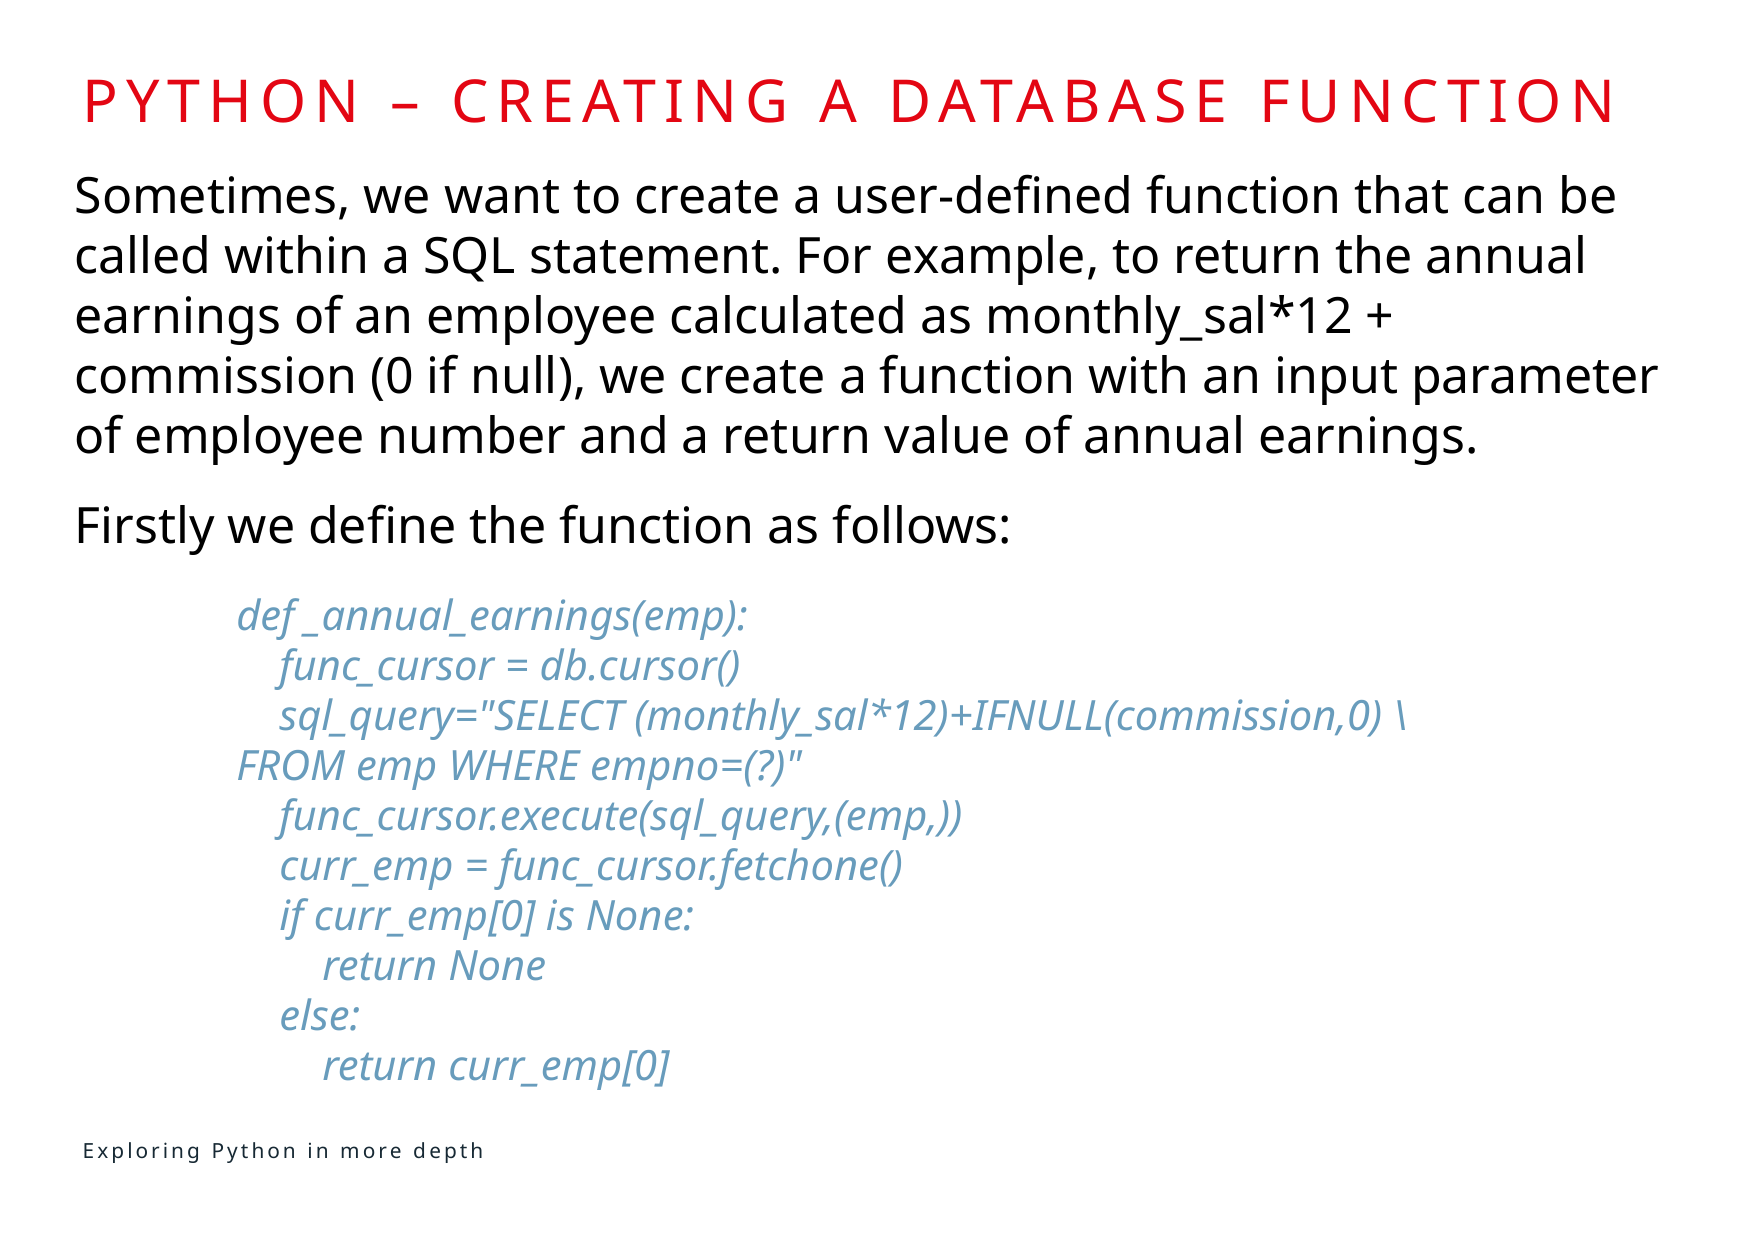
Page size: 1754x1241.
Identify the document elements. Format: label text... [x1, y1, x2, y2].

title Python – CREATING A DATABASE FUNCTION [82, 63, 1690, 156]
footer Exploring Python in more depth [82, 1146, 1177, 1180]
text_box Sometimes, we want to create a user-defined function that can be called within a SQL statement. For example, to return the annual earnings of an employee calculated as monthly_sal*12 + commission (0 if null), we create a function with an input parameter of employee number and a return value of annual earnings. Firstly we define the function as follows: def _annual_earnings(emp): func_cursor = db.cursor() sql_query="SELECT (monthly_sal*12)+IFNULL(commission,0) \ FROM emp WHERE empno=(?)" func_cursor.execute(sql_query,(emp,)) curr_emp = func_cursor.fetchone() if curr_emp[0] is None: return None else: return curr_emp[0] [59, 156, 1690, 1097]
